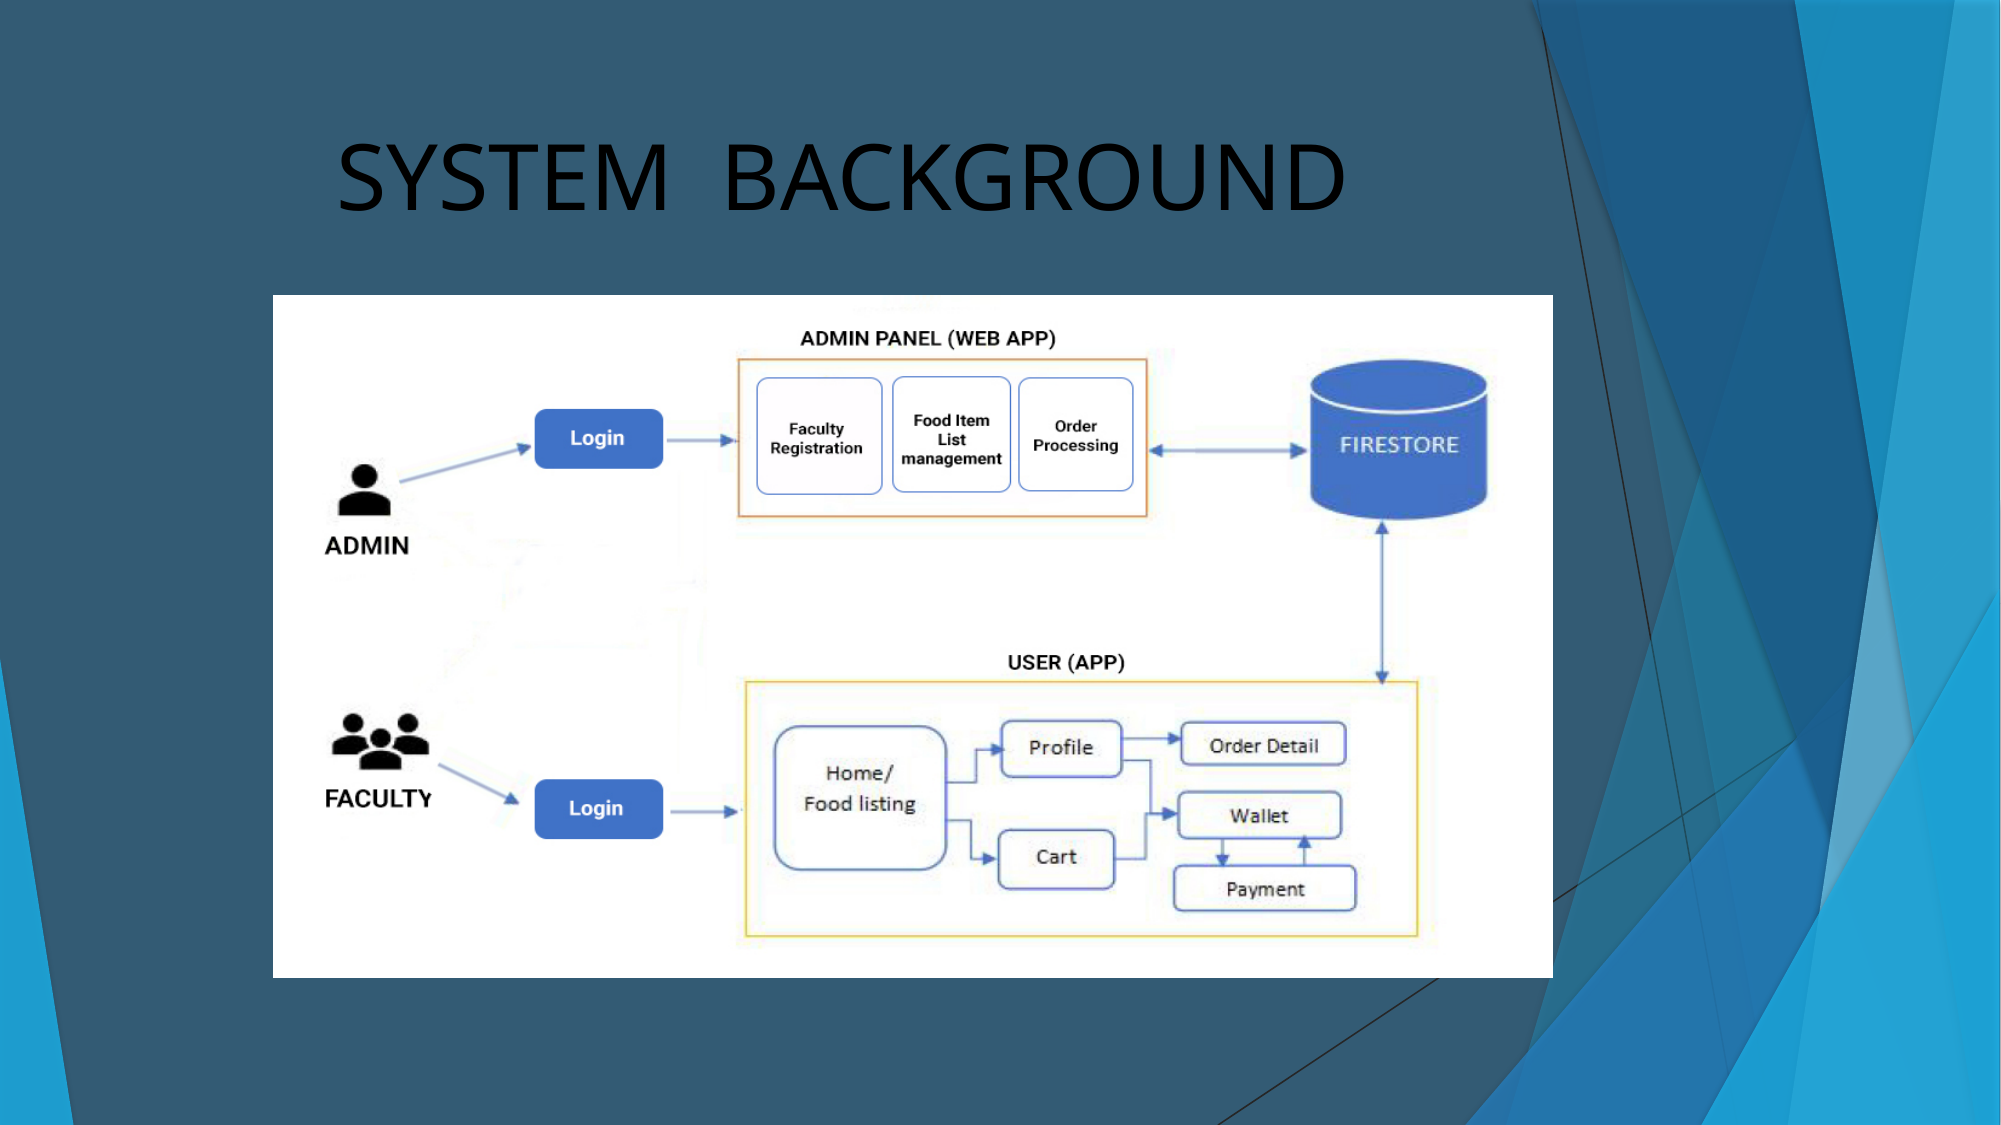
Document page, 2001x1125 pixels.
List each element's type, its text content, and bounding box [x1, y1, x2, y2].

title SYSTEM BACKGROUND [321, 111, 1721, 269]
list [273, 294, 1554, 978]
